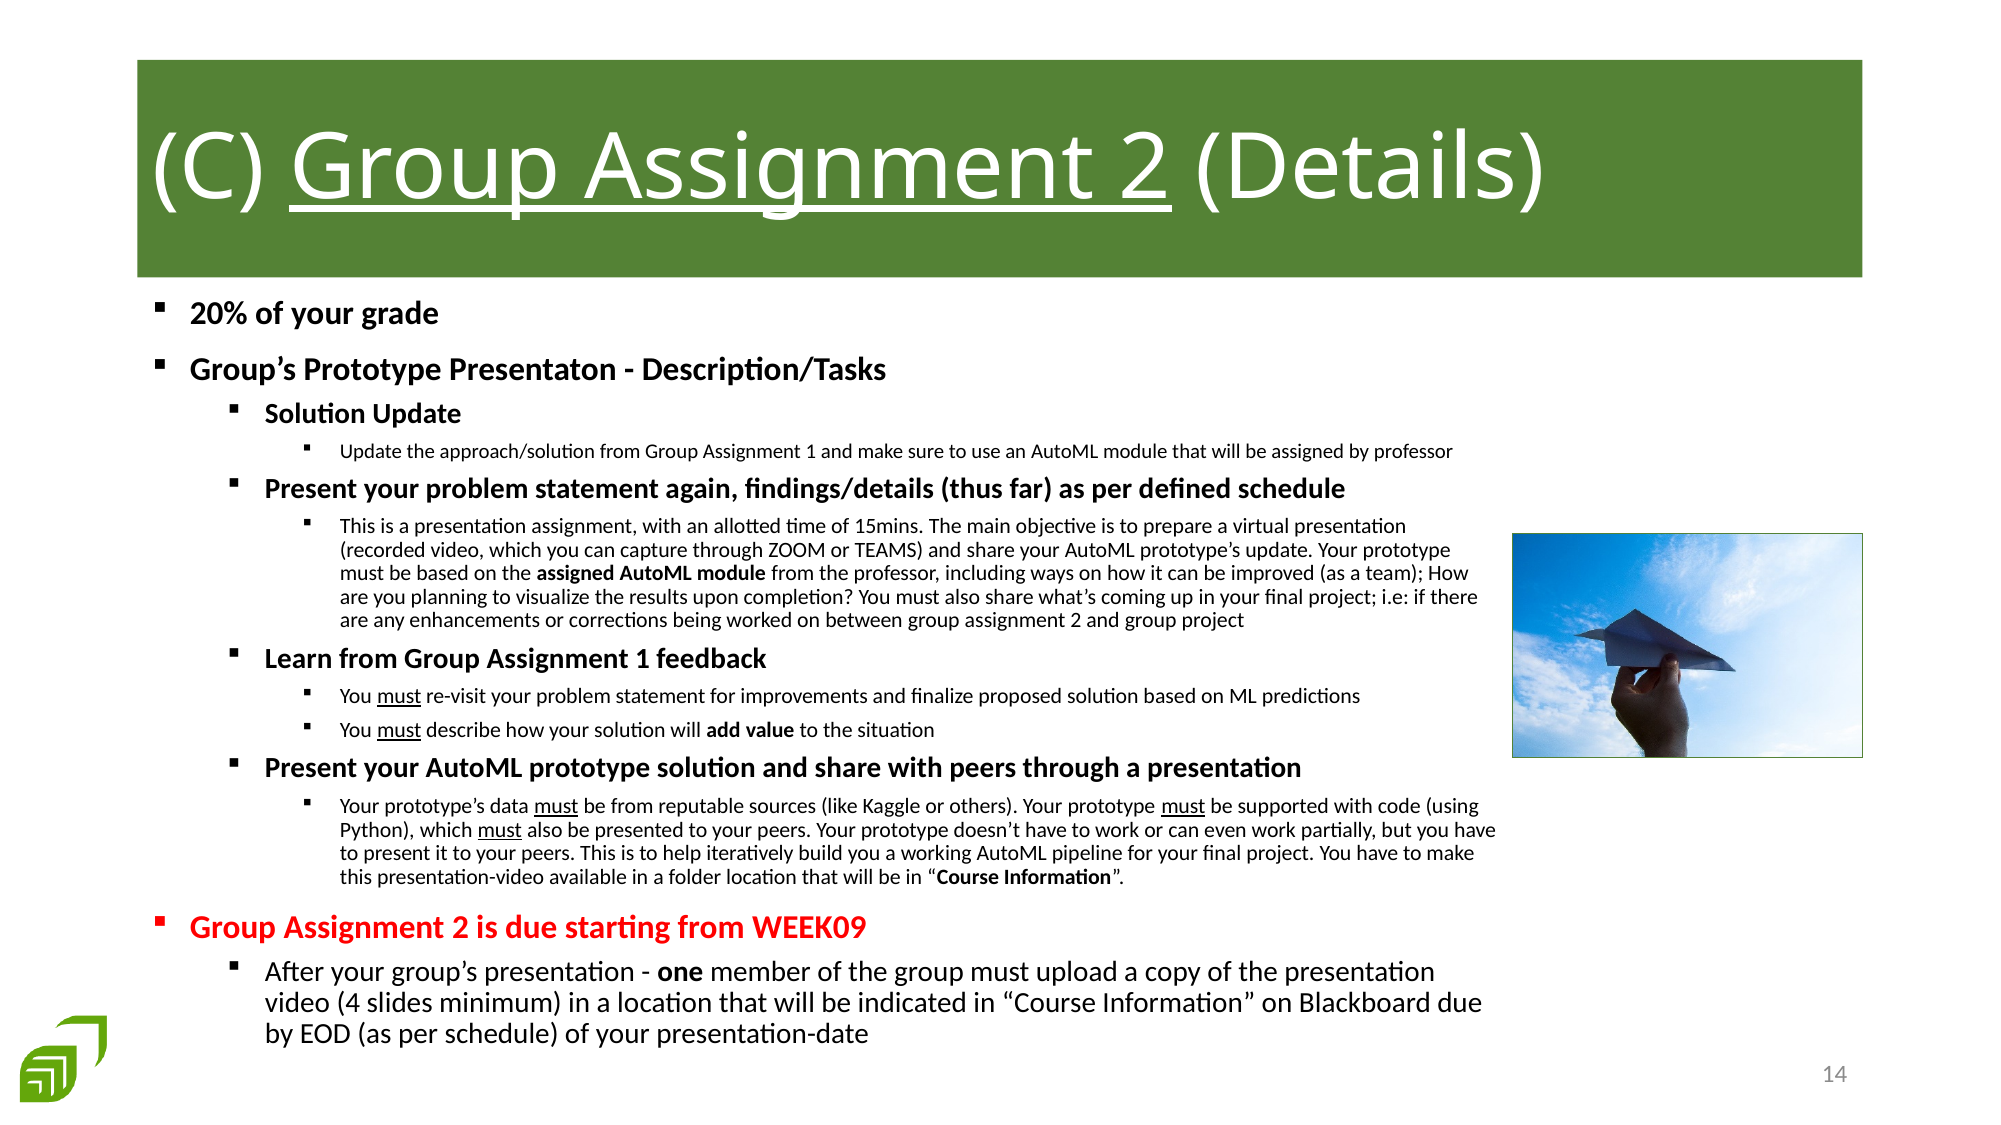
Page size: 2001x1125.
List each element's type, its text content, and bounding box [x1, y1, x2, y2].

title (C) Group Assignment 2 (Details) [137, 59, 1863, 278]
picture [16, 1013, 464, 1125]
slide_number 13 [1412, 1042, 1863, 1103]
picture [1512, 533, 1863, 758]
list 20% of your grade Group’s Prototype Presentaton - Description/Tasks Solution Update Update the approach/solution from Group Assignment 1 and make sure to use an AutoML module that will be assigned by professor Present your problem statement again, findings/details (thus far) as per defined schedule This is a presentation assignment, with an allotted time of 15mins. The main objective is to prepare a virtual presentation (recorded video, which you can capture through ZOOM or TEAMS) and share your AutoML prototype’s update. Your prototype must be based on the assigned AutoML module from the professor, including ways on how it can be improved (as a team); How are you planning to visualize the results upon completion? You must also share what’s coming up in your final project; i.e: if there are any enhancements or corrections being worked on between group assignment 2 and group project Learn from Group Assignment 1 feedback You must re-visit your problem statement for improvements and finalize proposed solution based on ML predictions You must describe how your solution will add value to the situation Present your AutoML prototype solution and share with peers through a presentation Your prototype’s data must be from reputable sources (like Kaggle or others). Your prototype must be supported with code (using Python), which must also be presented to your peers. Your prototype doesn’t have to work or can even work partially, but you have to present it to your peers. This is to help iteratively build you a working AutoML pipeline for your final project. You have to make this presentation-video available in a folder location that will be in “Course Information”. Group Assignment 2 is due starting from WEEK09 After your group’s presentation - one member of the group must upload a copy of the presentation video (4 slides minimum) in a location that will be indicated in “Course Information” on Blackboard due by EOD (as per schedule) of your presentation-date [137, 287, 1513, 1003]
